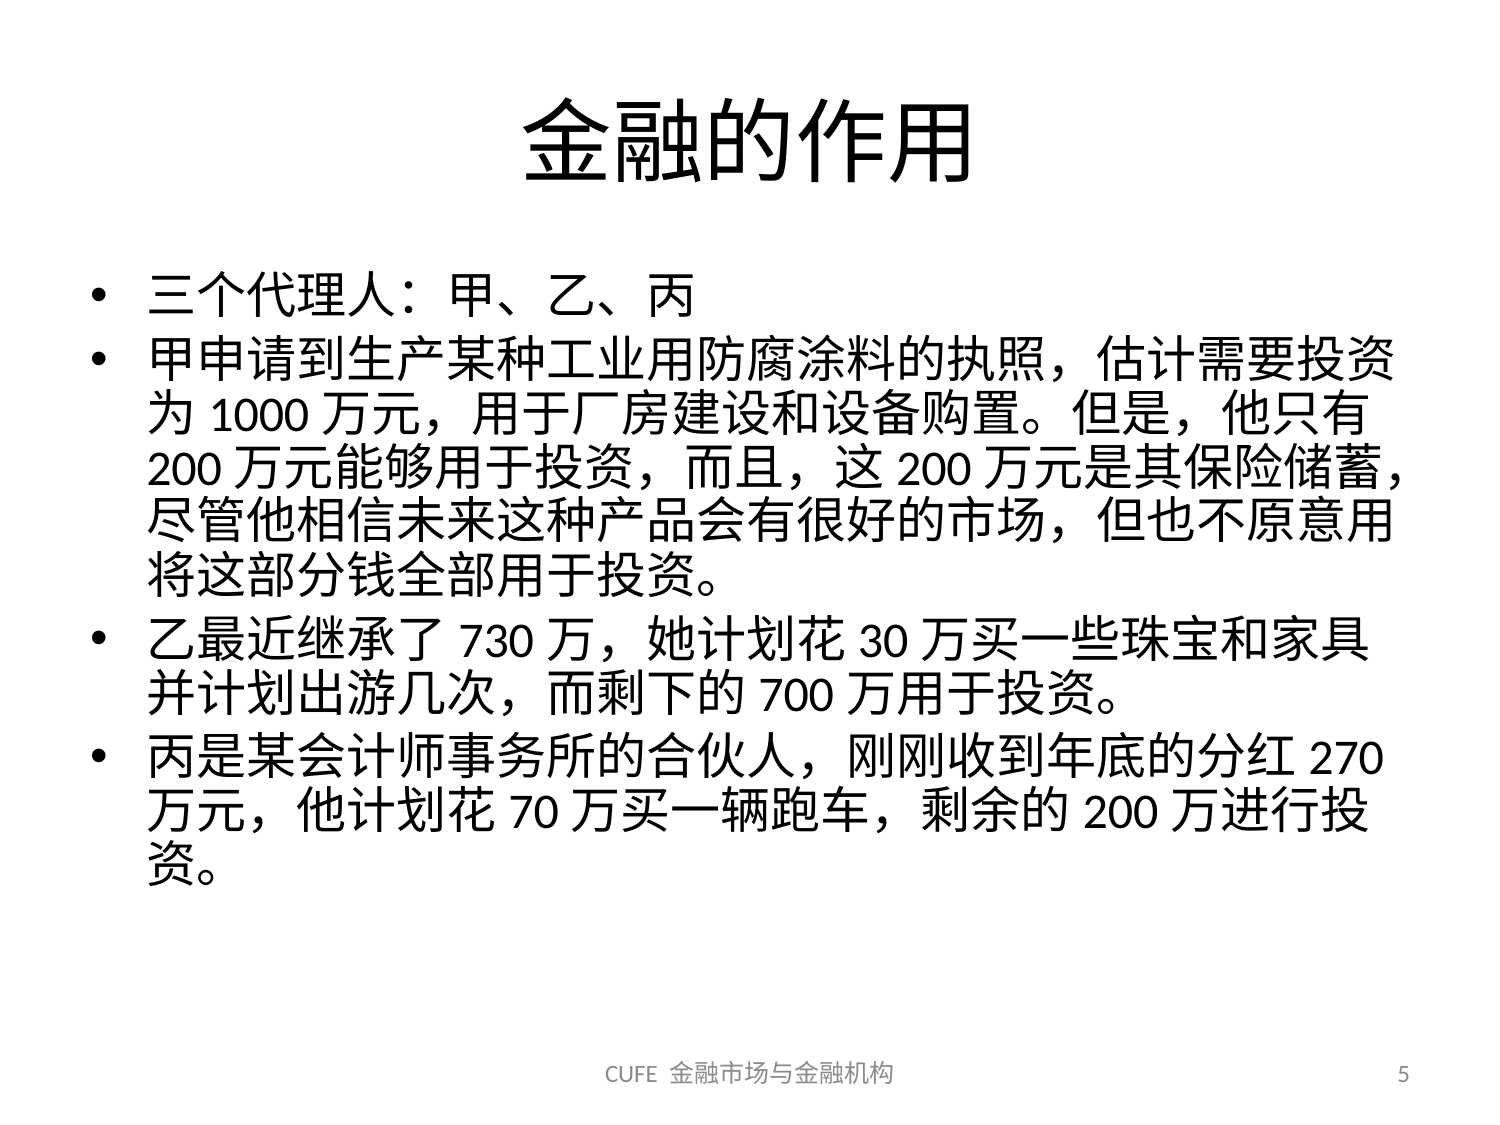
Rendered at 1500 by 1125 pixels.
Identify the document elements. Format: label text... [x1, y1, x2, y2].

list 三个代理人：甲、乙、丙 甲申请到生产某种工业用防腐涂料的执照，估计需要投资为1000万元，用于厂房建设和设备购置。但是，他只有200万元能够用于投资，而且，这200万元是其保险储蓄，尽管他相信未来这种产品会有很好的市场，但也不原意用将这部分钱全部用于投资。 乙最近继承了730万，她计划花30万买一些珠宝和家具并计划出游几次，而剩下的700万用于投资。 丙是某会计师事务所的合伙人，刚刚收到年底的分红270万元，他计划花70万买一辆跑车，剩余的200万进行投资。 [75, 262, 1425, 1005]
slide_number 5 [1074, 1042, 1425, 1103]
title 金融的作用 [75, 45, 1425, 233]
footer CUFE 金融市场与金融机构 [512, 1042, 988, 1103]
